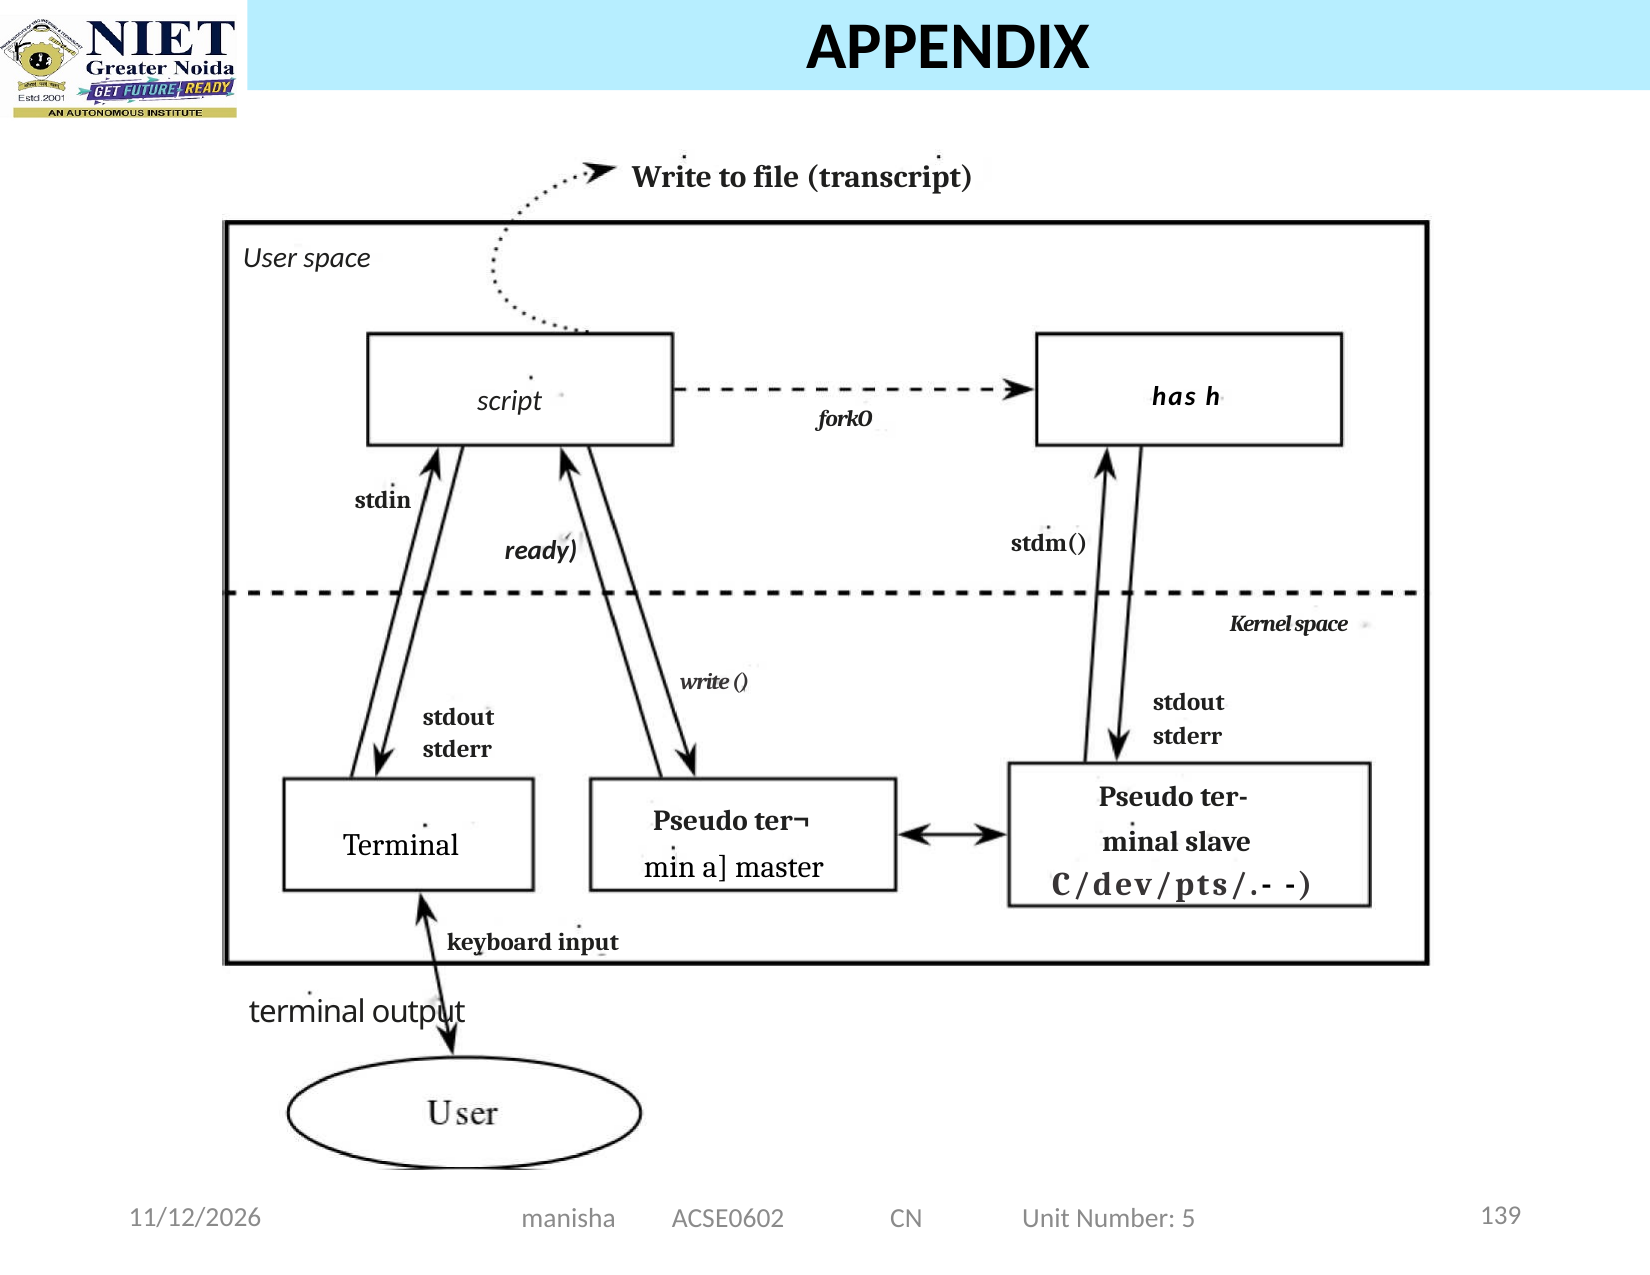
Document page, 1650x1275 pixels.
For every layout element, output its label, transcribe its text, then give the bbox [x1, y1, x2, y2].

slide_number 139 [1433, 1179, 1537, 1248]
title APPENDIX [247, 0, 1650, 91]
picture [0, 0, 237, 146]
picture [222, 149, 1434, 1170]
footer manisha ACSE0602 CN Unit Number: 5 [405, 1184, 1314, 1250]
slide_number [113, 1181, 300, 1250]
